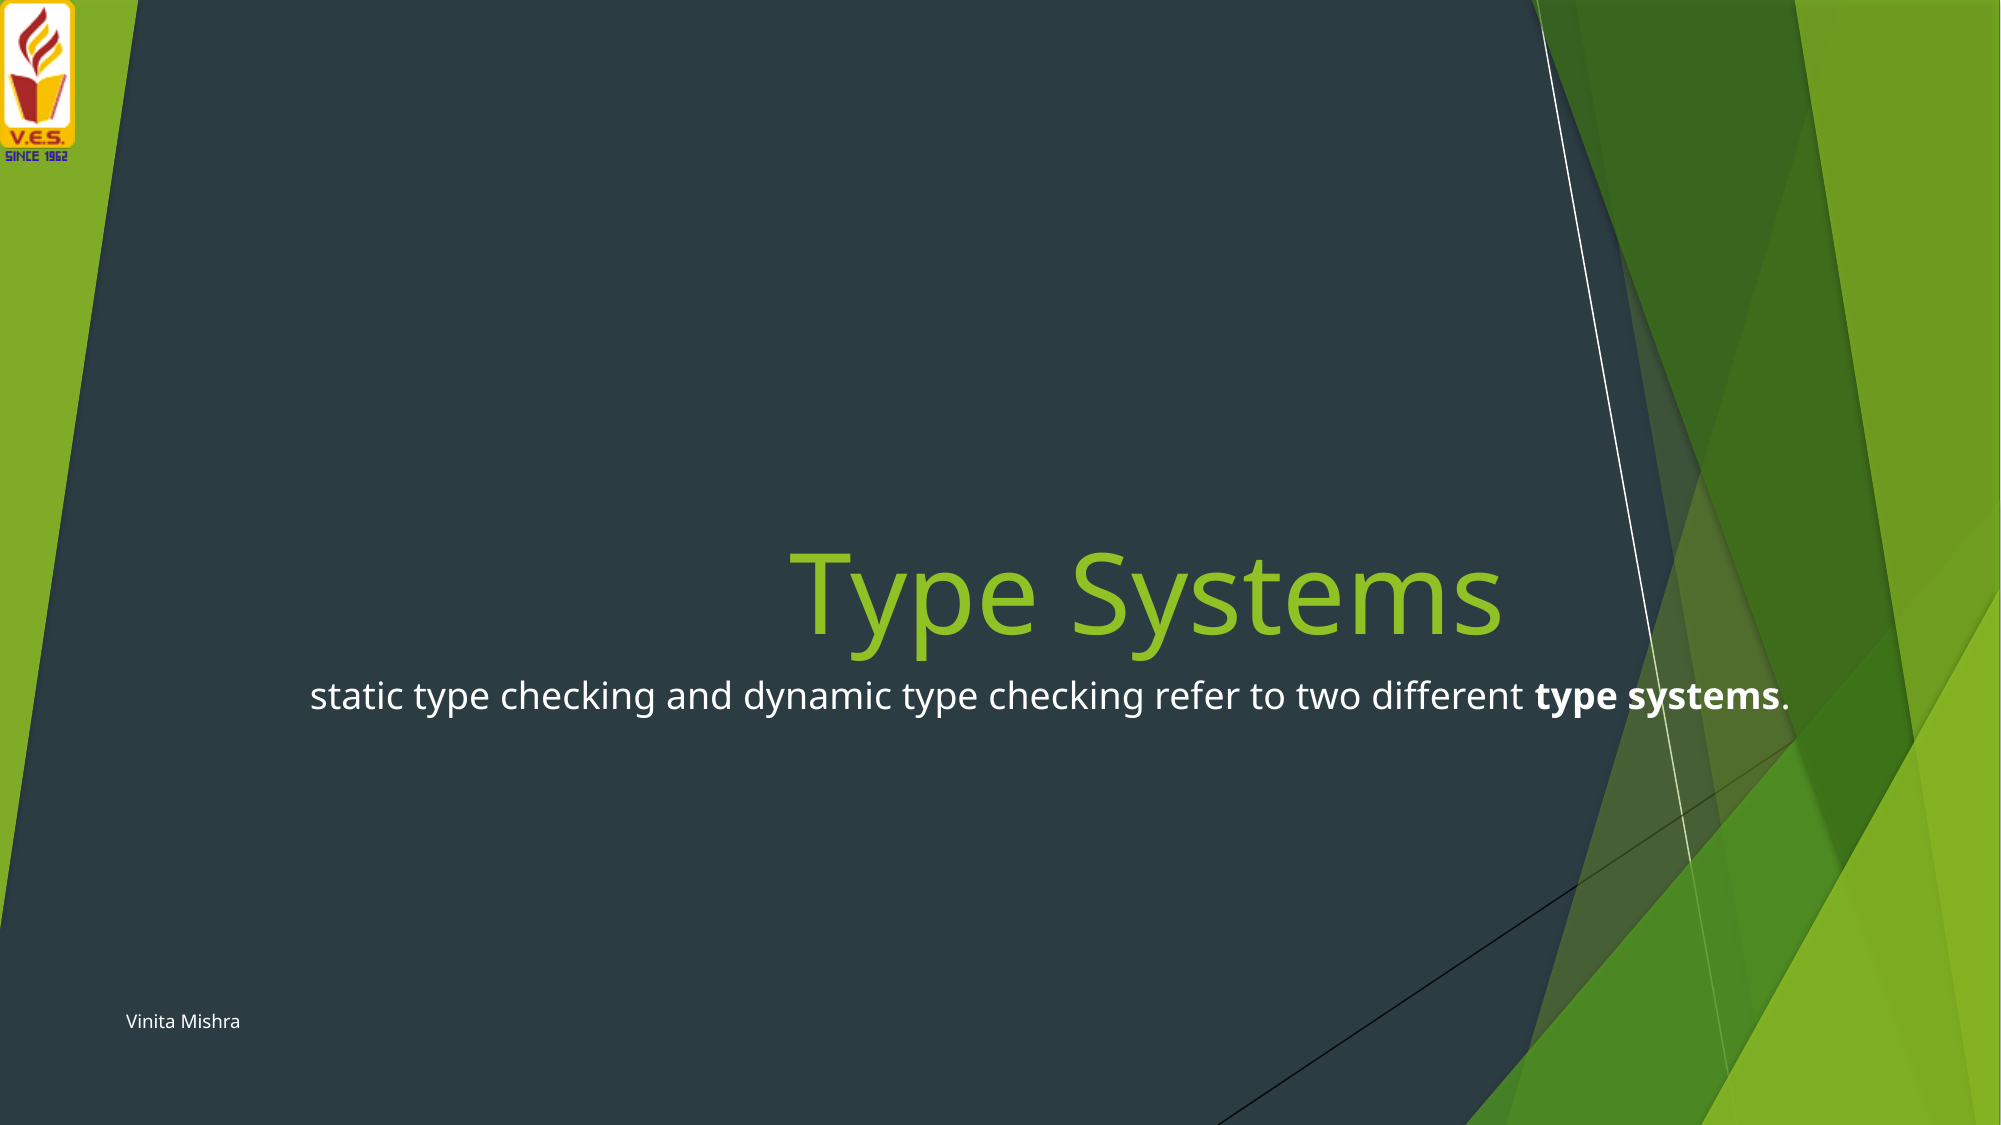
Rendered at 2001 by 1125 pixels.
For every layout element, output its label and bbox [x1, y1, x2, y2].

picture [0, 0, 76, 162]
text_box [0, 0, 2000, 1125]
